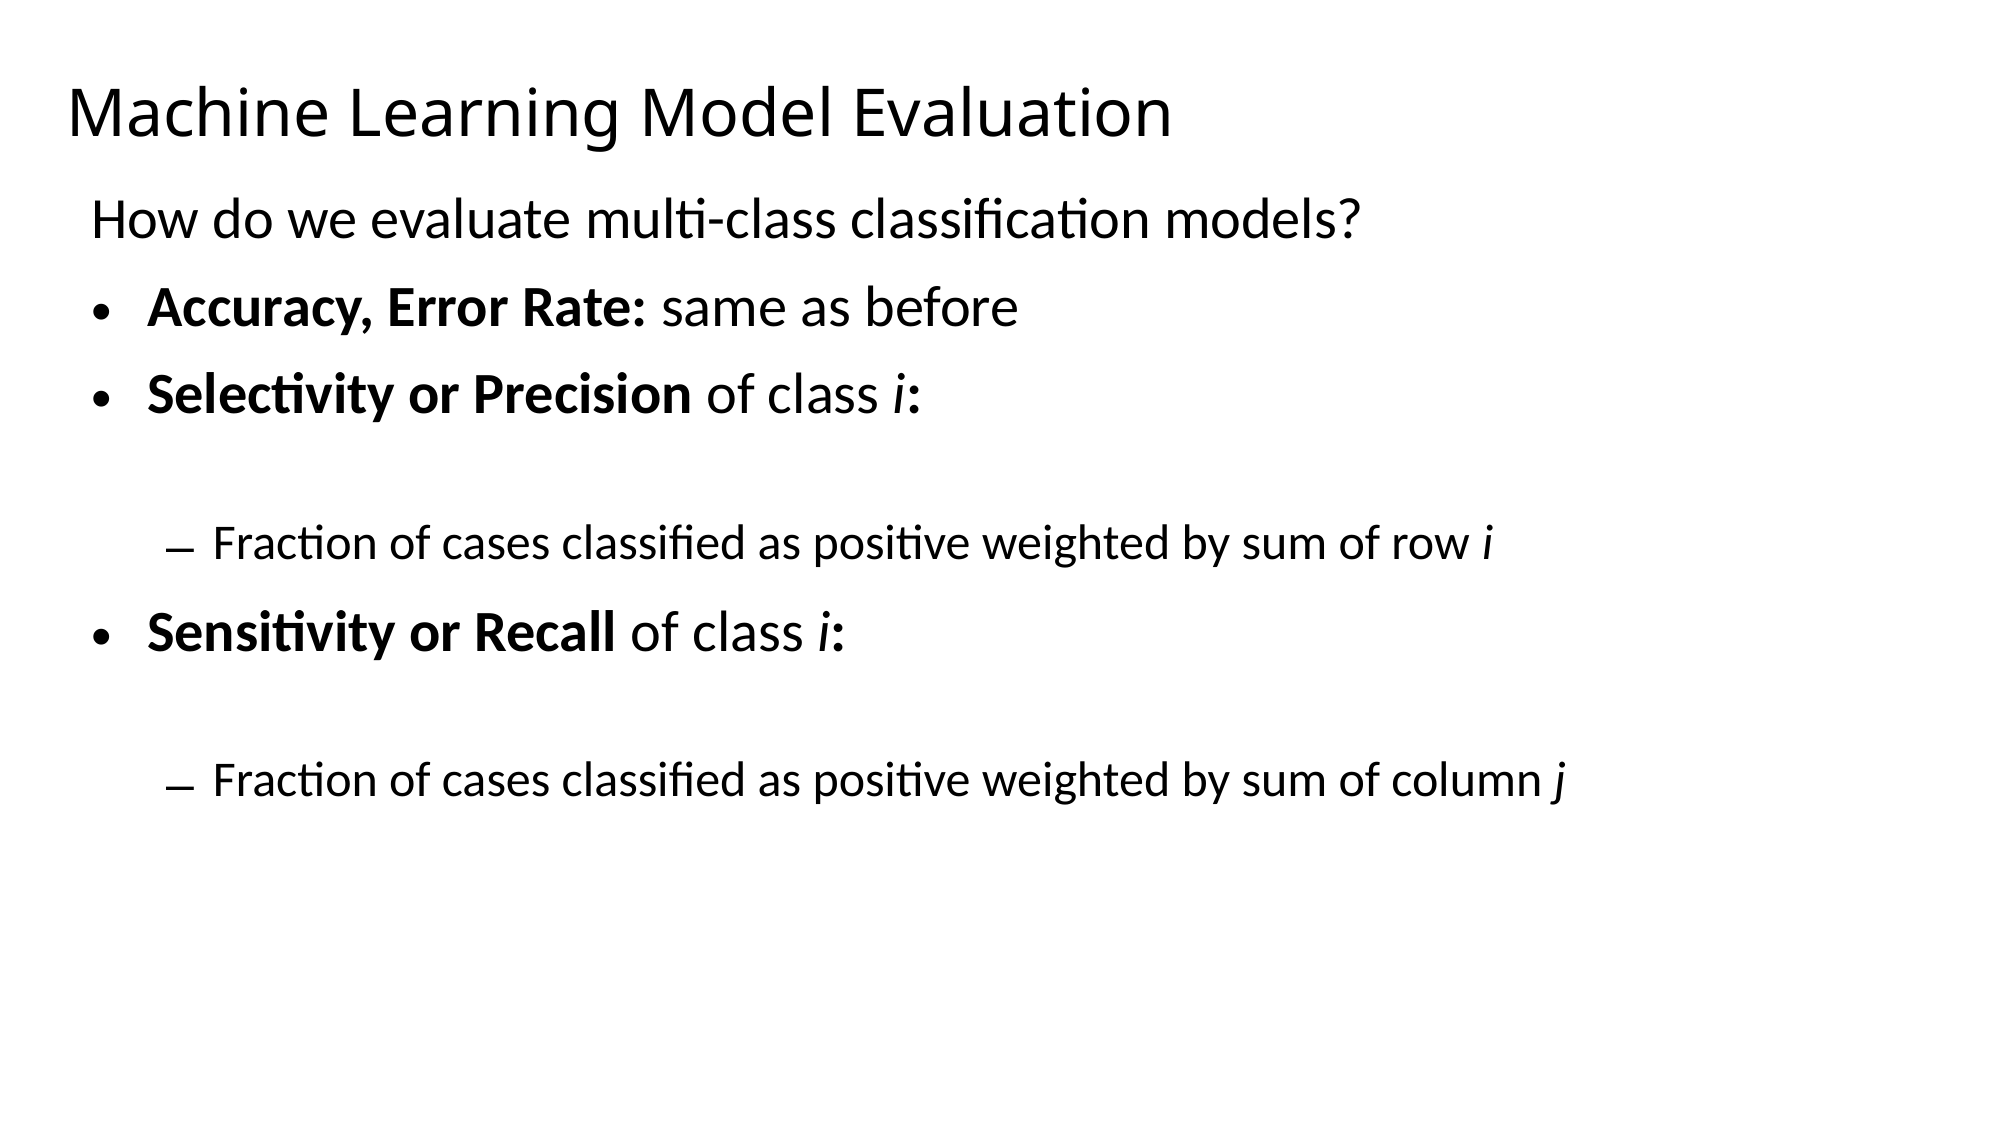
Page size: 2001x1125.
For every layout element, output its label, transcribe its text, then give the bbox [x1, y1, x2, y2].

title Machine Learning Model Evaluation [0, 0, 1953, 161]
